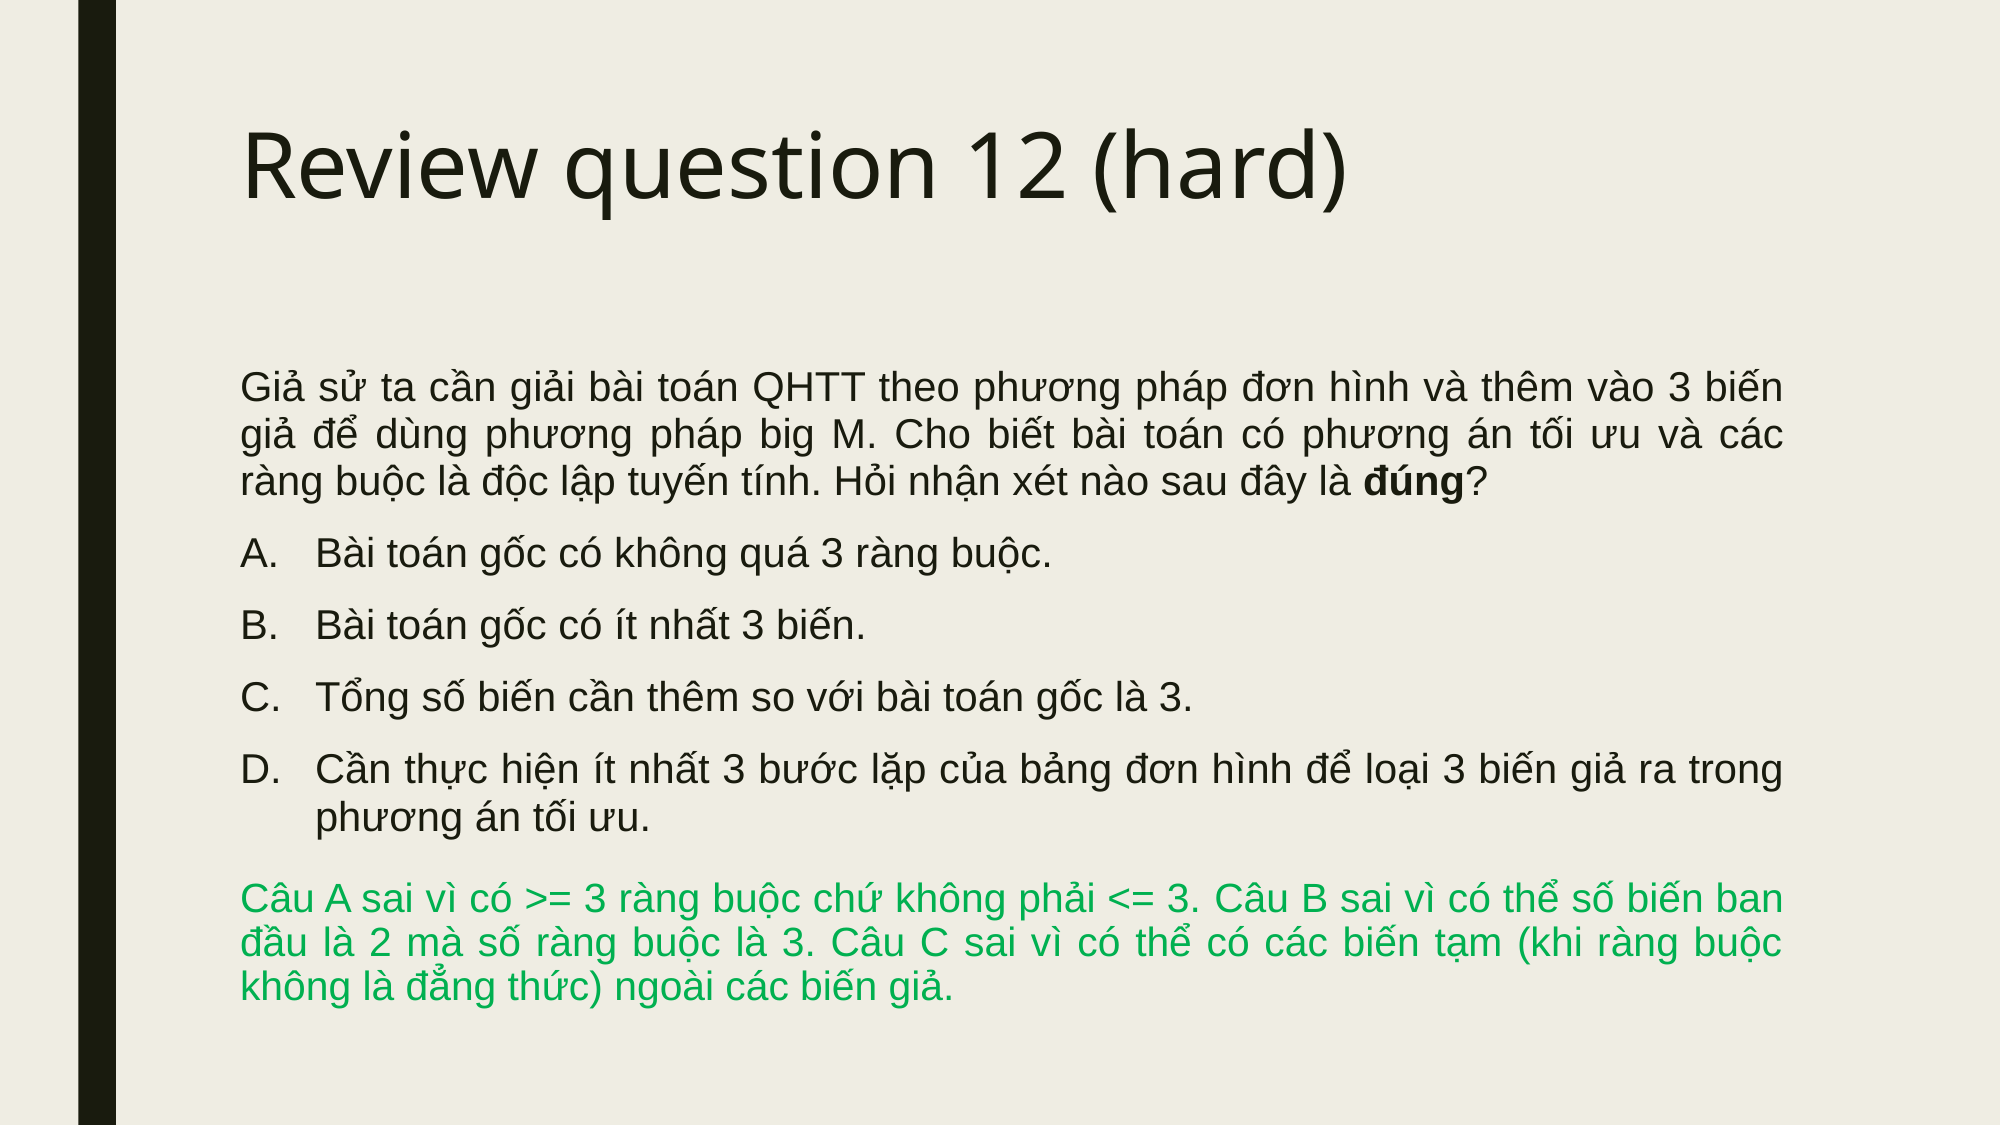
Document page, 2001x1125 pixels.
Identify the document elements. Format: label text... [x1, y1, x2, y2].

list Giả sử ta cần giải bài toán QHTT theo phương pháp đơn hình và thêm vào 3 biến giả để dùng phương pháp big M. Cho biết bài toán có phương án tối ưu và các ràng buộc là độc lập tuyến tính. Hỏi nhận xét nào sau đây là đúng? Bài toán gốc có không quá 3 ràng buộc. Bài toán gốc có ít nhất 3 biến. Tổng số biến cần thêm so với bài toán gốc là 3. Cần thực hiện ít nhất 3 bước lặp của bảng đơn hình để loại 3 biến giả ra trong phương án tối ưu. [225, 356, 1800, 870]
text_box Câu A sai vì có >= 3 ràng buộc chứ không phải <= 3. Câu B sai vì có thể số biến ban đầu là 2 mà số ràng buộc là 3. Câu C sai vì có thể có các biến tạm (khi ràng buộc không là đẳng thức) ngoài các biến giả. [224, 870, 1800, 1017]
title Review question 12 (hard) [225, 112, 1800, 356]
